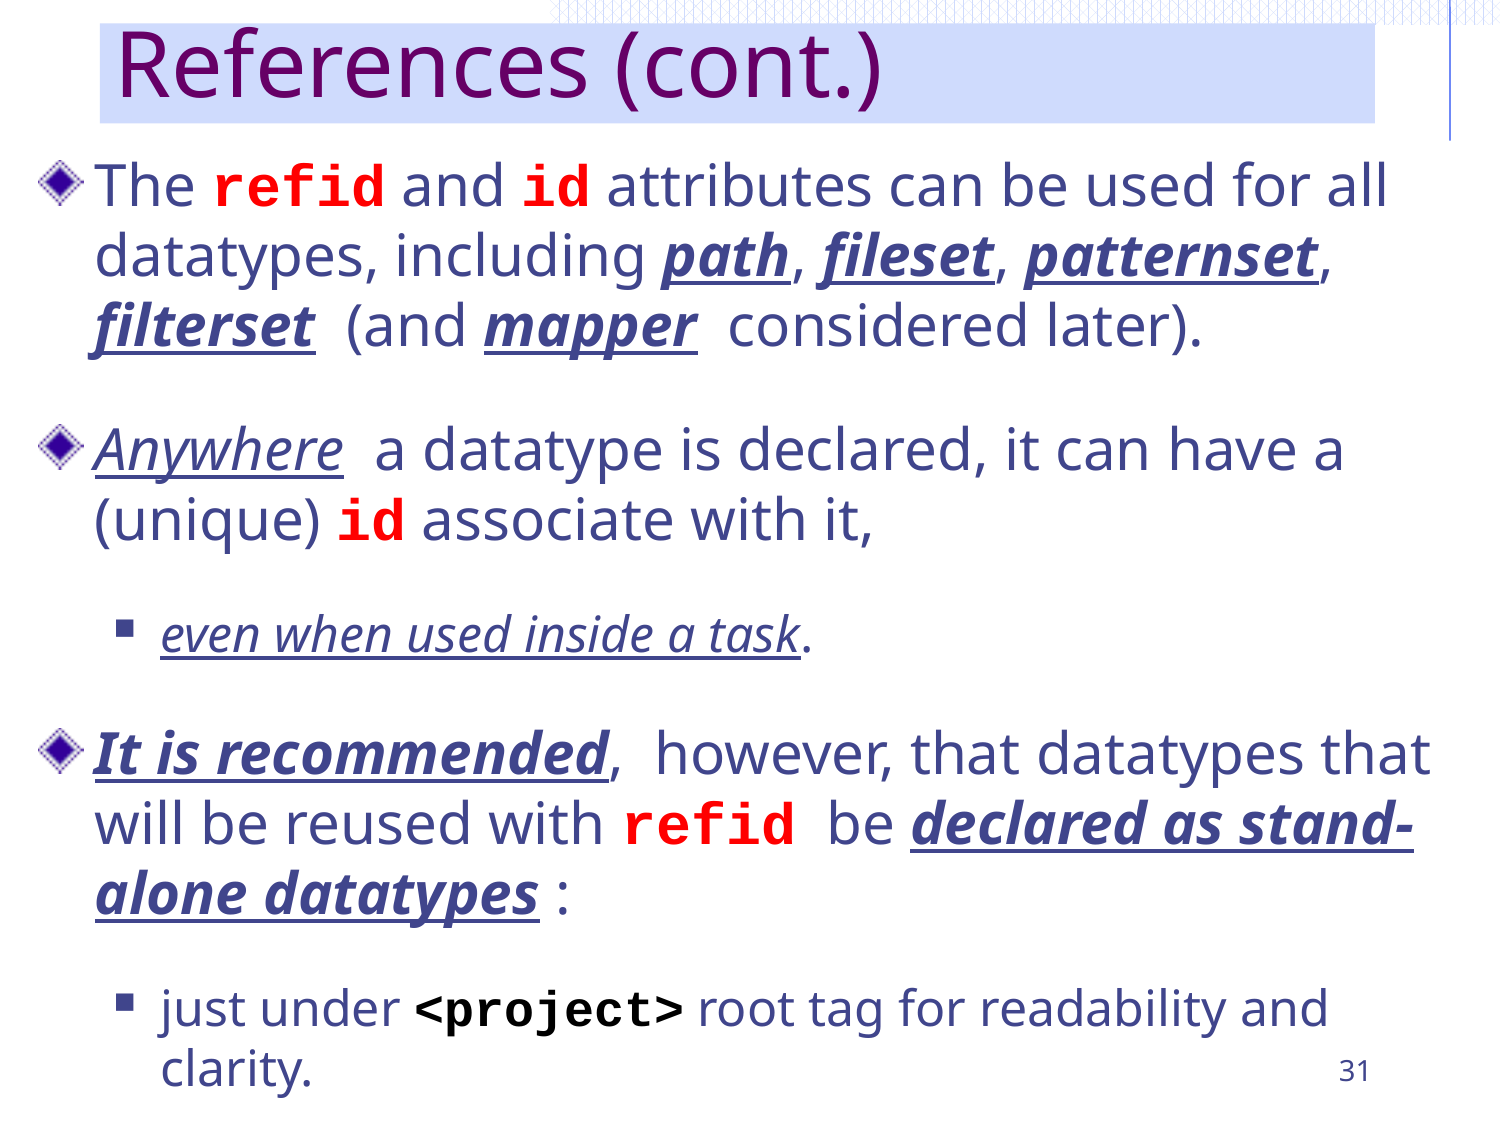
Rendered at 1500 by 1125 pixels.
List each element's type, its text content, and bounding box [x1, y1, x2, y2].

picture [38, 424, 84, 470]
list The refid and id attributes can be used for all datatypes, including path, fileset, patternset, filterset (and mapper considered later). Anywhere a datatype is declared, it can have a (unique) id associate with it, even when used inside a task. It is recommended, however, that datatypes that will be reused with refid be declared as stand-alone datatypes : just under <project> root tag for readability and clarity. [23, 140, 1466, 1055]
slide_number 31 [1074, 1055, 1388, 1101]
picture [38, 728, 84, 774]
picture [38, 160, 84, 206]
title References (cont.) [99, 23, 1376, 124]
